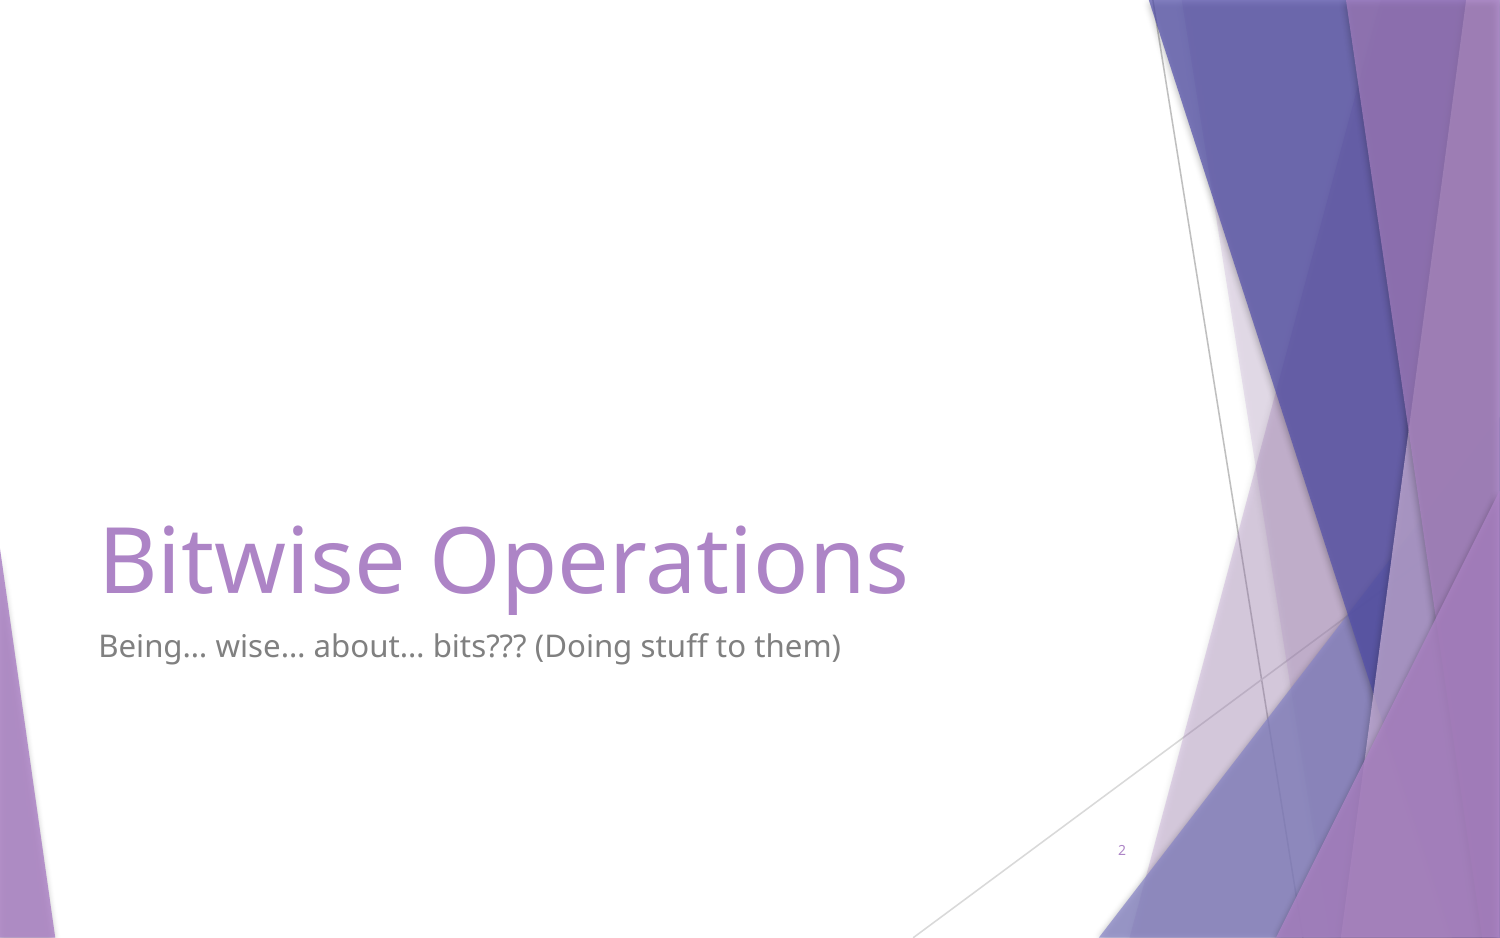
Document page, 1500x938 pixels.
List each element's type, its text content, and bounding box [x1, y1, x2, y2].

title Bitwise Operations [83, 369, 1141, 618]
slide_number 2 [1056, 825, 1141, 876]
list Being… wise… about… bits??? (Doing stuff to them) [83, 618, 1141, 737]
